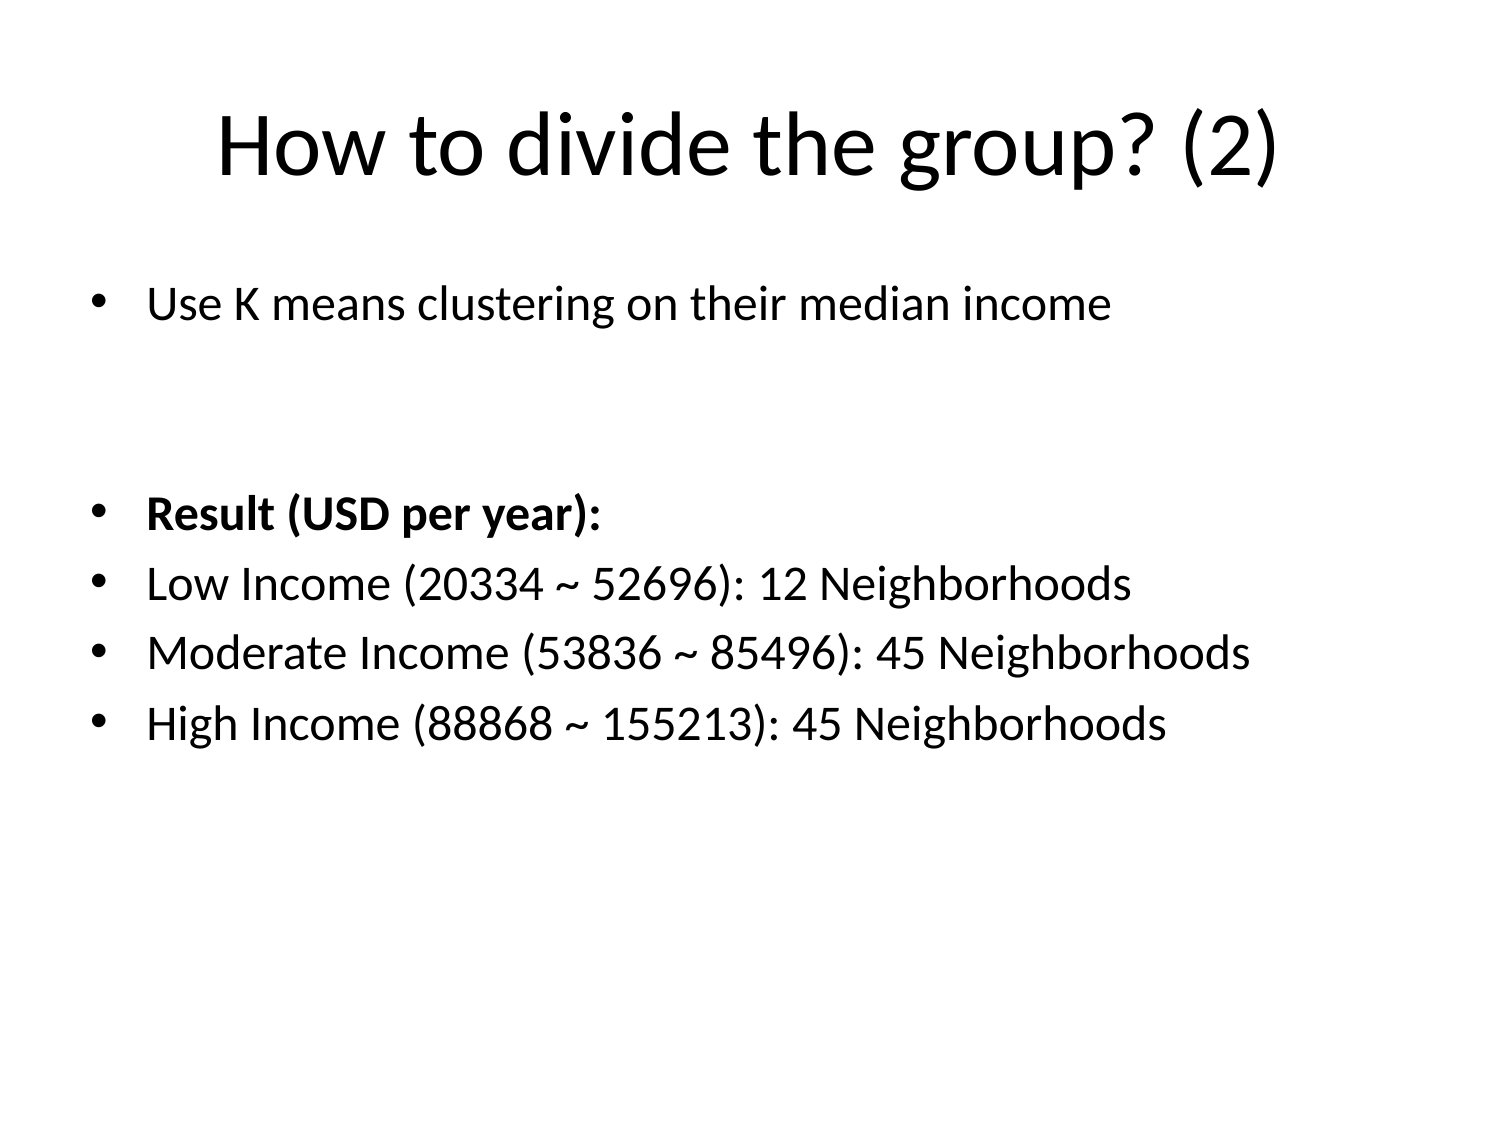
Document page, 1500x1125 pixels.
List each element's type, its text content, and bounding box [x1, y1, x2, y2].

list Use K means clustering on their median income Result (USD per year): Low Income (20334 ~ 52696): 12 Neighborhoods Moderate Income (53836 ~ 85496): 45 Neighborhoods High Income (88868 ~ 155213): 45 Neighborhoods [75, 262, 1425, 1005]
title How to divide the group? (2) [75, 45, 1425, 233]
